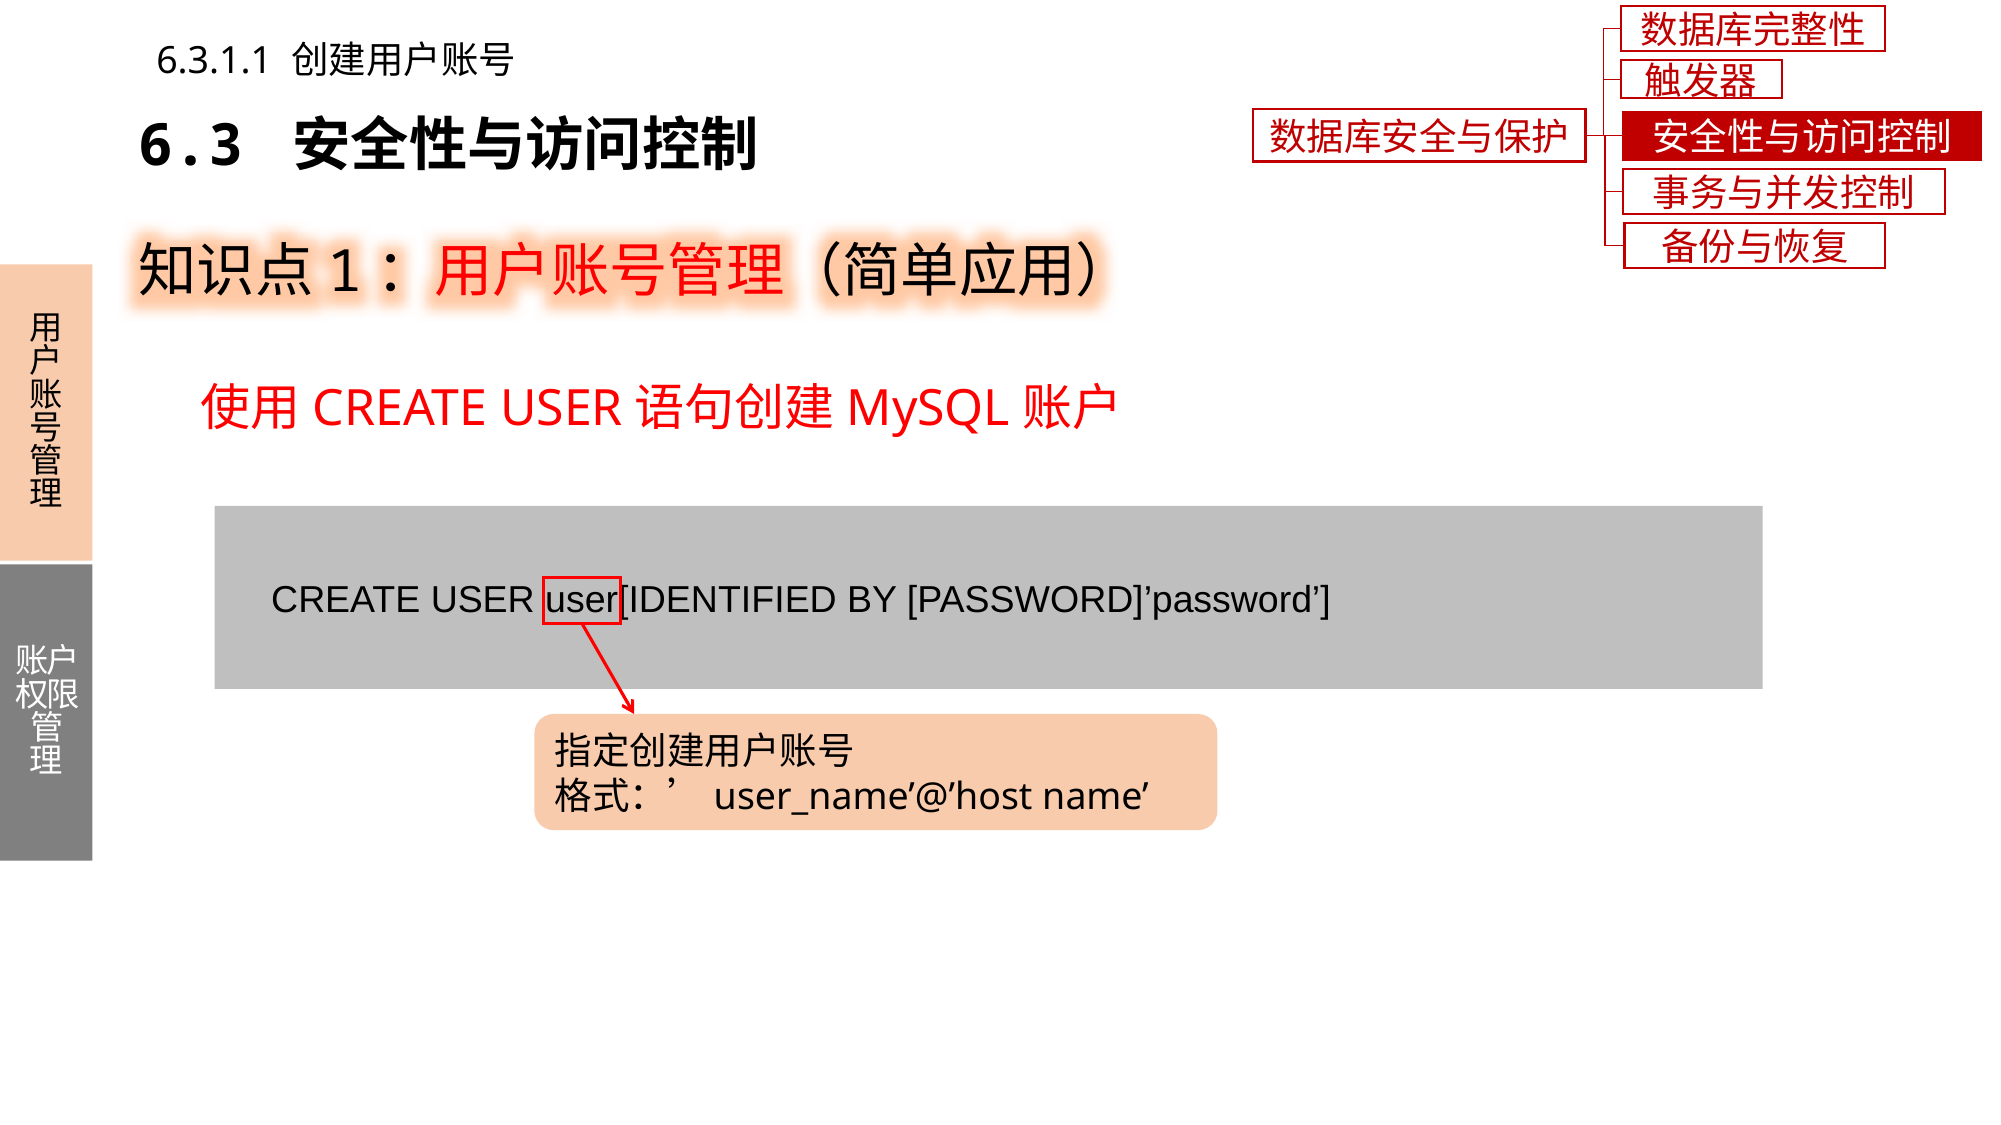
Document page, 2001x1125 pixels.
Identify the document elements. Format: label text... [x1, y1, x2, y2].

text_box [1585, 28, 1621, 79]
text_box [114, 166, 1954, 339]
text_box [582, 623, 634, 714]
text_box 使用CREATE USER语句创建MySQL账户 [186, 350, 1827, 443]
text_box 安全性与访问控制 [1622, 111, 1982, 161]
text_box 数据库安全与保护 [1252, 108, 1585, 163]
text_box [1585, 79, 1621, 135]
text_box 事务与并发控制 [1625, 168, 1946, 215]
text_box 知识点1：用户账号管理（简单应用） [120, 172, 1945, 329]
text_box 6.2.3.3 UPDATE触发器 [118, 170, 1949, 335]
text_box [0, 264, 93, 861]
text_box 指定创建用户账号 格式：’user_name’@’host name’ [534, 713, 1218, 831]
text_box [1585, 135, 1625, 246]
text_box [543, 577, 622, 625]
text_box CREATE USER user[IDENTIFIED BY [PASSWORD]’password’] [214, 505, 1764, 690]
text_box 数据库完整性 [1620, 5, 1886, 52]
text_box 触发器 [1621, 59, 1783, 99]
text_box 备份与恢复 [1623, 222, 1886, 269]
text_box 6.3.1.1 创建用户账号 [141, 28, 531, 89]
text_box 6.3 安全性与访问控制 [120, 97, 1568, 152]
